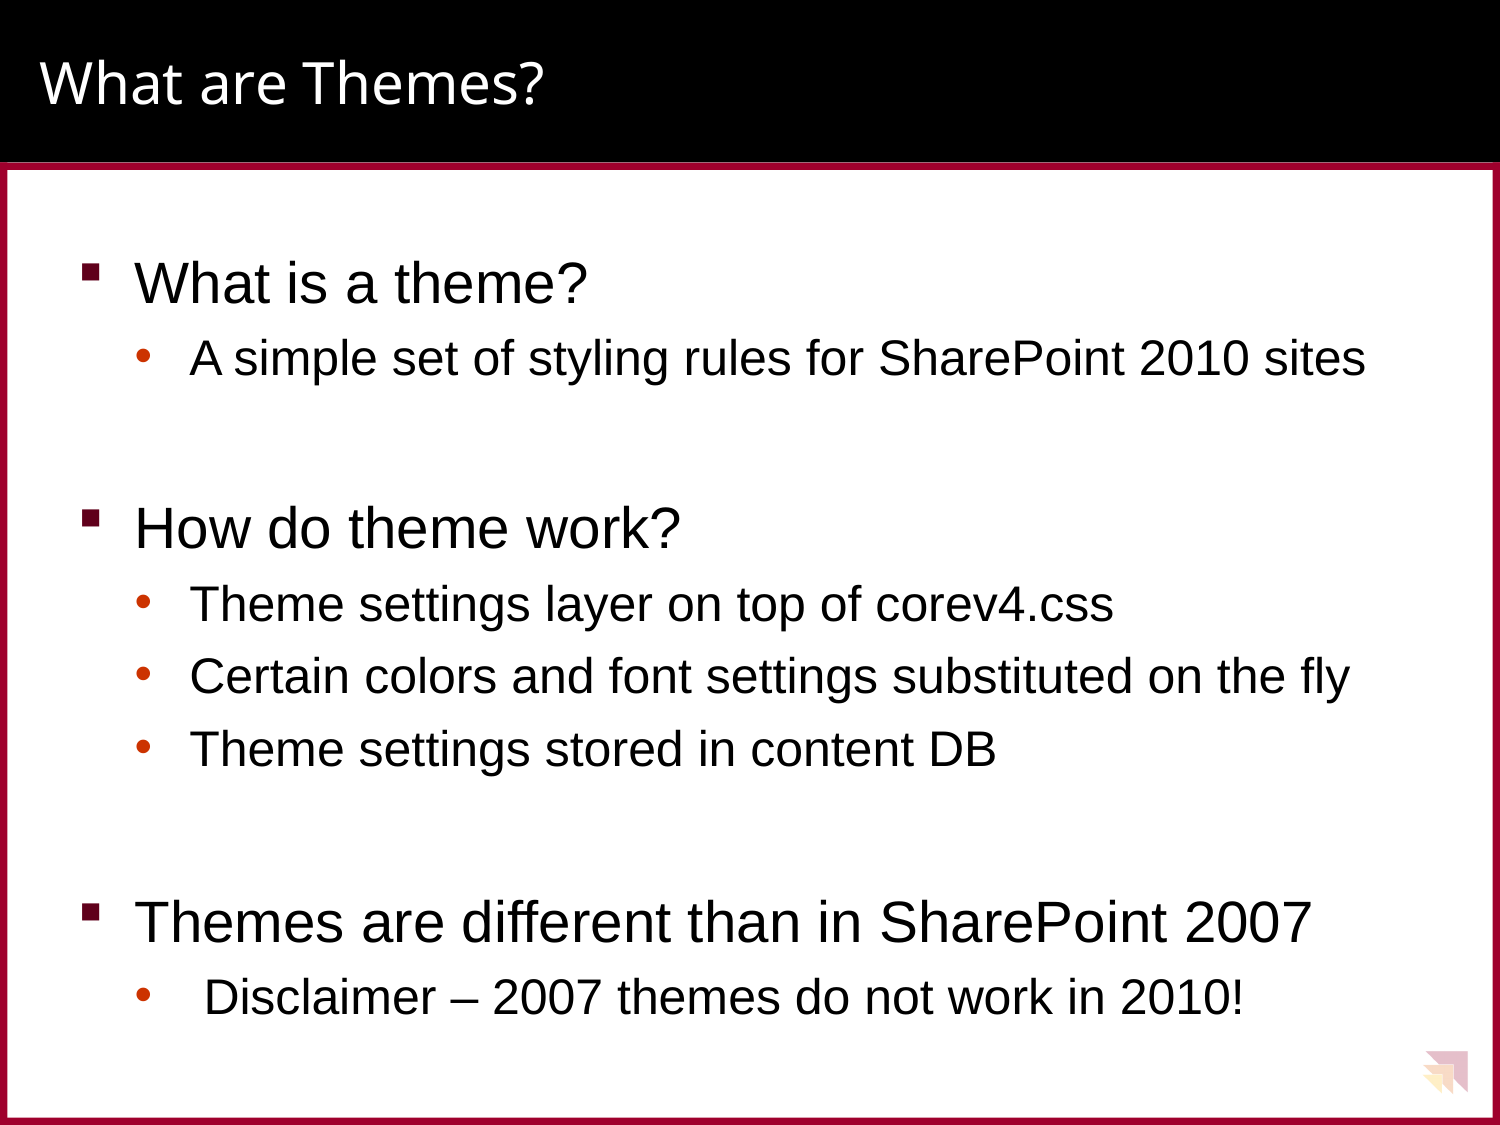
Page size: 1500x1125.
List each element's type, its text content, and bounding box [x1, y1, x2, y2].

title What are Themes? [24, 12, 1438, 150]
list What is a theme? A simple set of styling rules for SharePoint 2010 sites How do theme work? Theme settings layer on top of corev4.css Certain colors and font settings substituted on the fly Theme settings stored in content DB Themes are different than in SharePoint 2007 Disclaimer – 2007 themes do not work in 2010! [62, 237, 1438, 1088]
